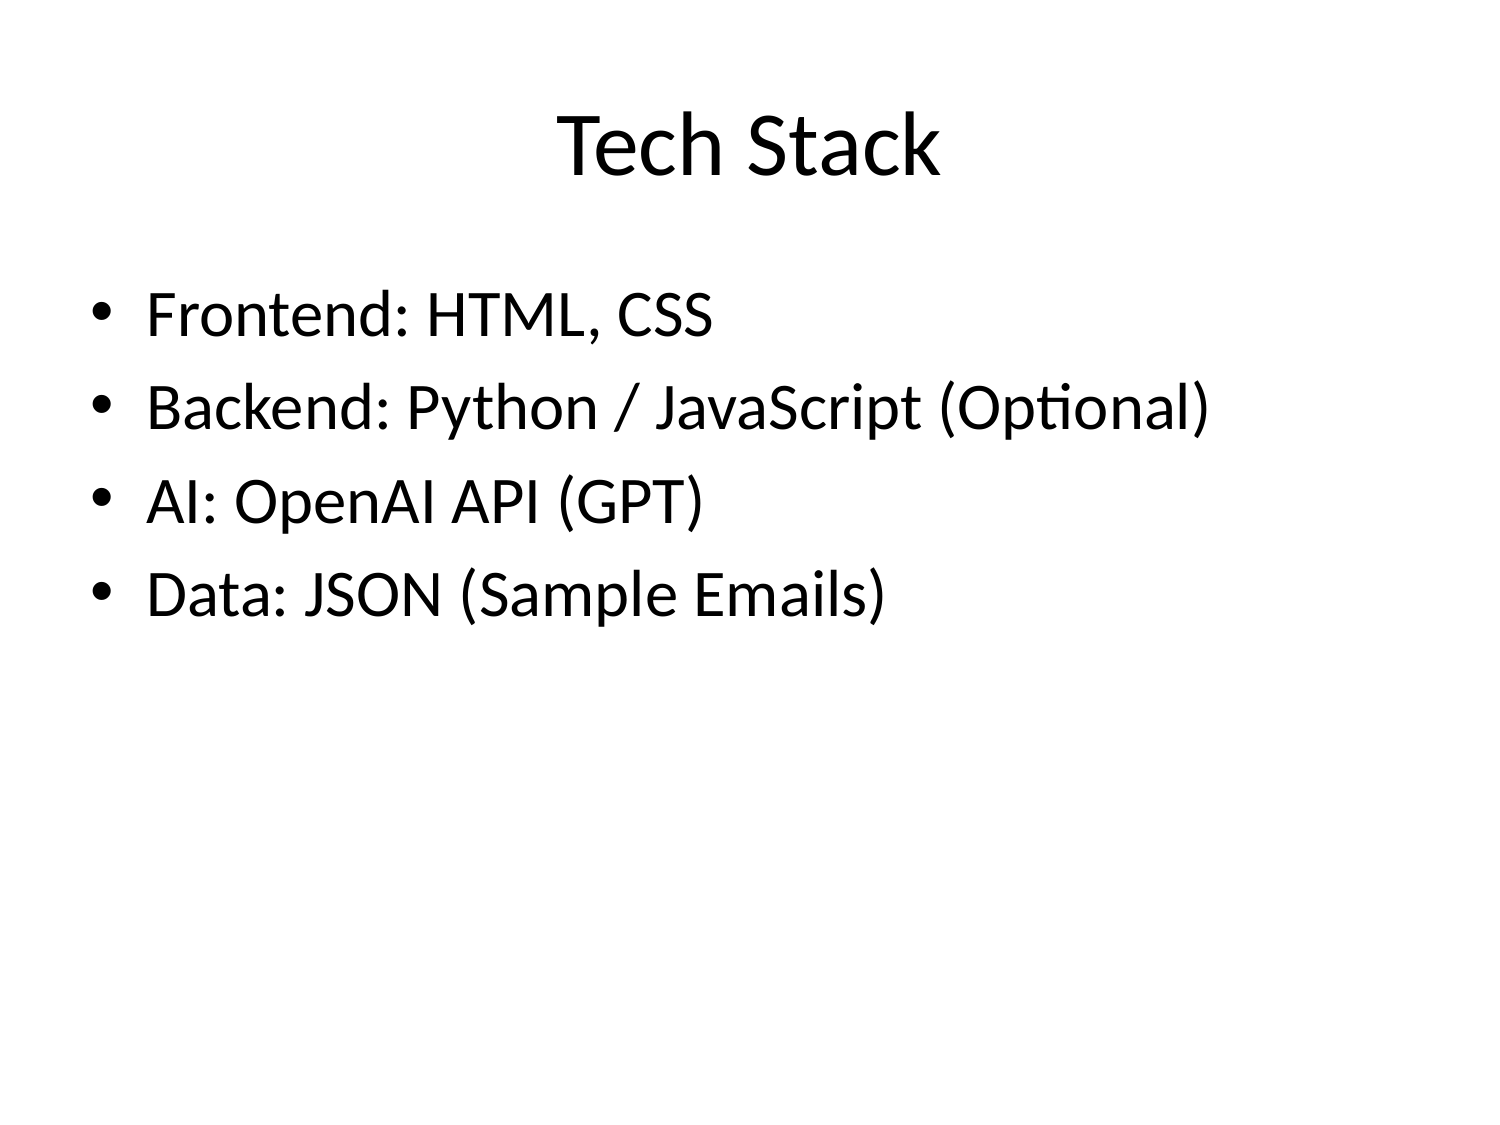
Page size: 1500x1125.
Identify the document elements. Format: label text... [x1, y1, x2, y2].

list Frontend: HTML, CSS Backend: Python / JavaScript (Optional) AI: OpenAI API (GPT) Data: JSON (Sample Emails) [75, 262, 1425, 1005]
title Tech Stack [75, 45, 1425, 233]
